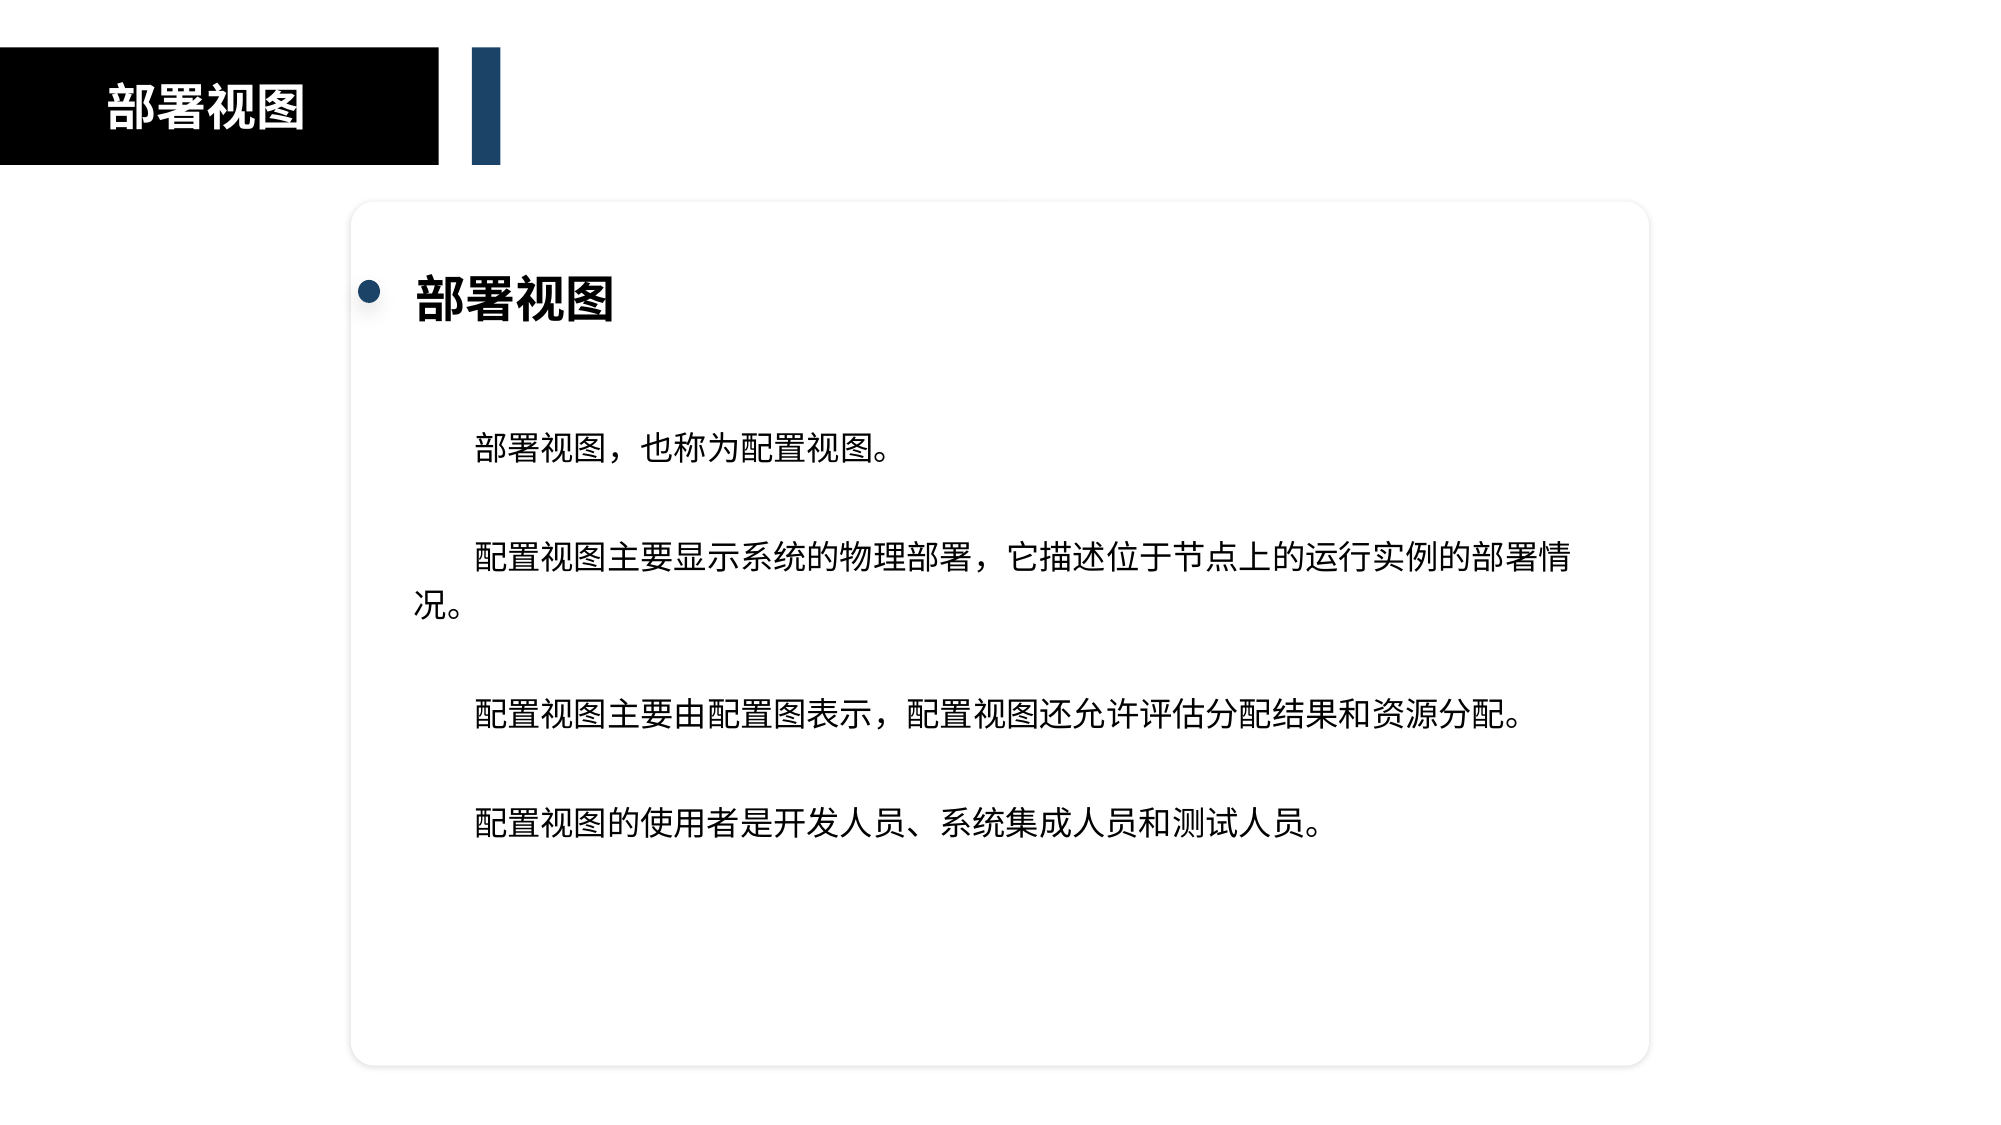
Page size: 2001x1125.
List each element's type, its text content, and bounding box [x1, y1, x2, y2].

text_box [0, 46, 440, 166]
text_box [350, 201, 1649, 1066]
text_box 部署视图 [0, 68, 414, 143]
text_box [471, 46, 501, 166]
